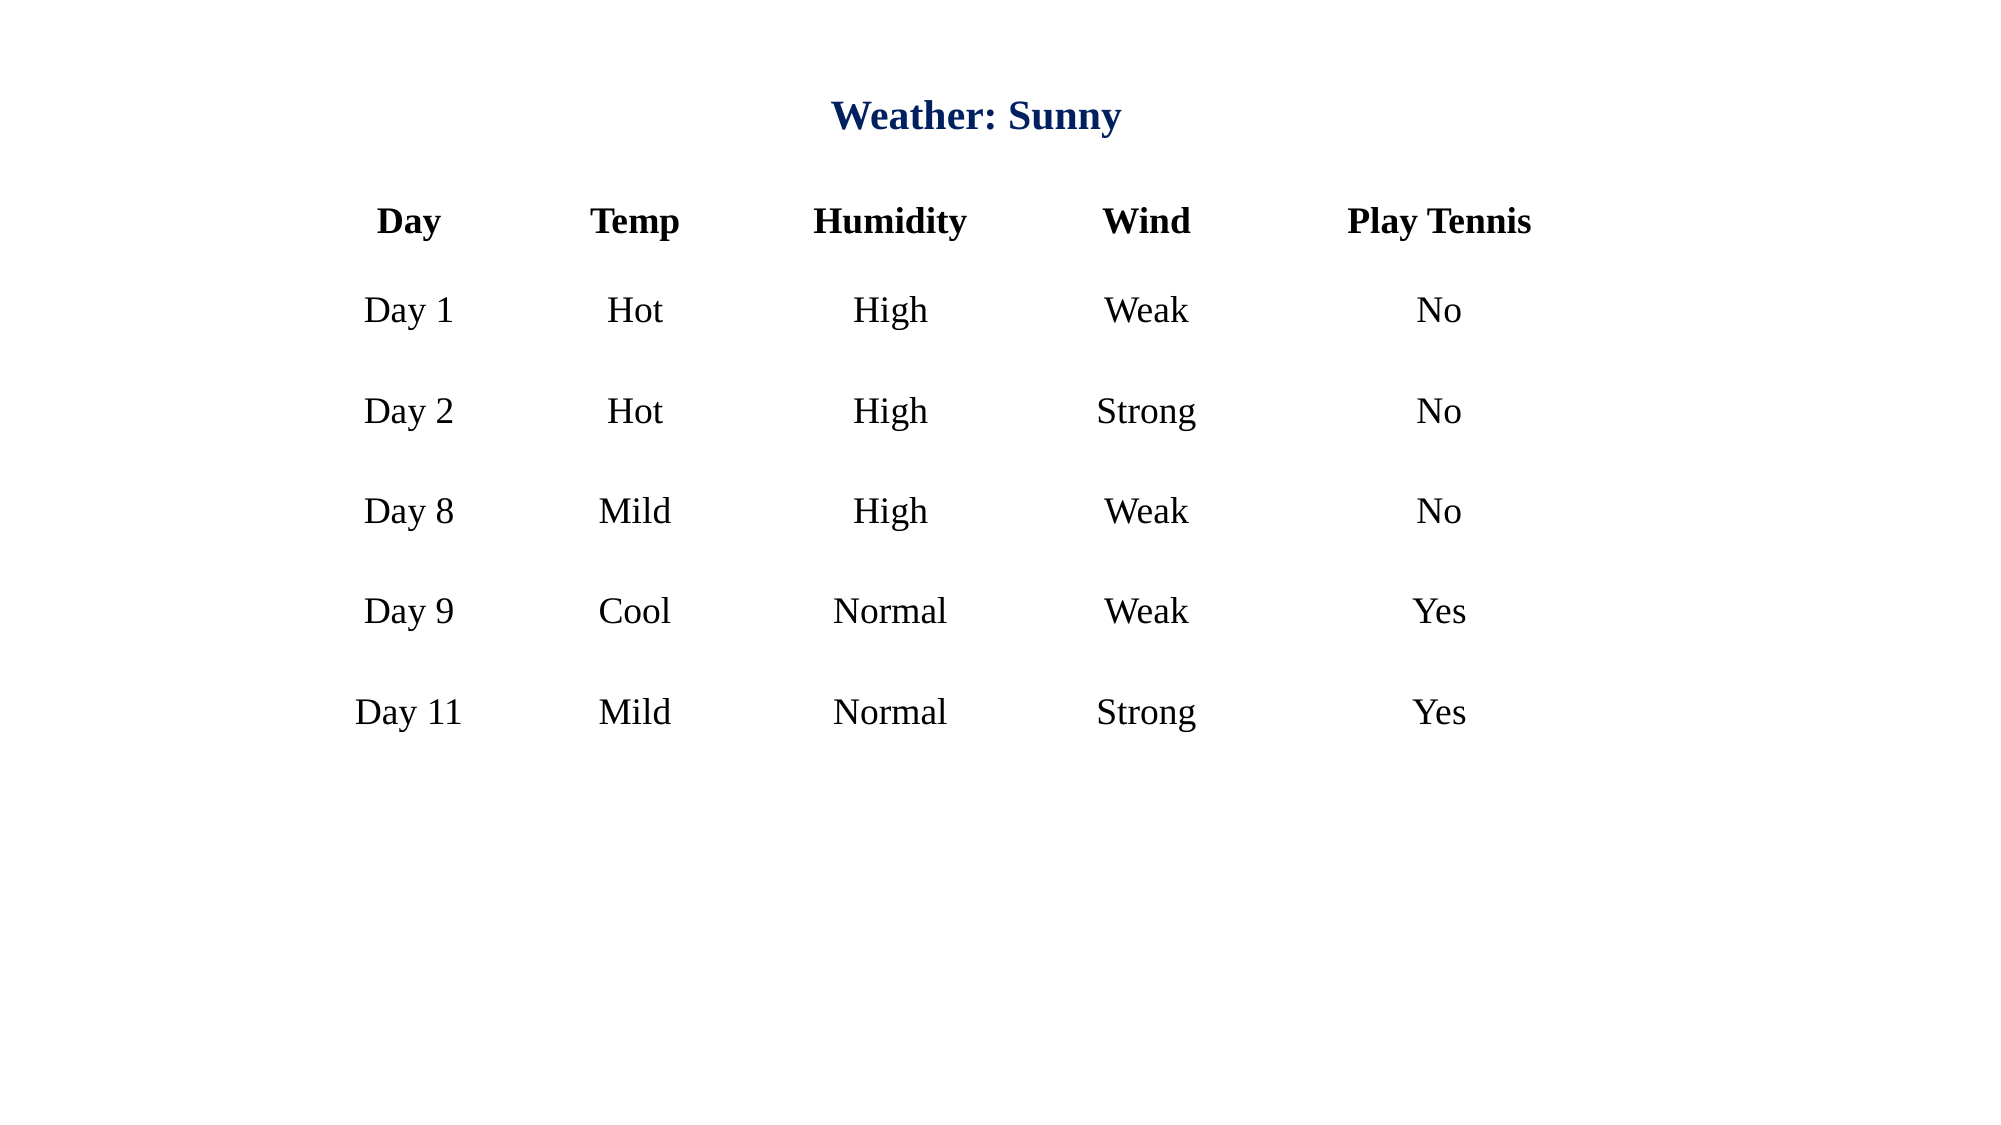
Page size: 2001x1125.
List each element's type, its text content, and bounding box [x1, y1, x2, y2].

table_cell Yes [1275, 561, 1604, 660]
table_header Wind [1019, 181, 1274, 258]
table_cell Day 2 [311, 360, 507, 459]
table_header Day [311, 181, 507, 258]
table_cell No [1275, 360, 1604, 459]
text_box Weather: Sunny [815, 80, 1305, 146]
table_header Humidity [763, 181, 1018, 258]
table_cell Weak [1019, 561, 1274, 660]
table_cell Normal [763, 561, 1018, 660]
table_cell Hot [509, 260, 762, 359]
table_cell Weak [1019, 260, 1274, 359]
table_cell No [1275, 260, 1604, 359]
table_cell Strong [1019, 360, 1274, 459]
table_cell Strong [1019, 662, 1274, 760]
table_cell Normal [763, 662, 1018, 760]
table_cell High [763, 461, 1018, 559]
table_cell Day 11 [311, 662, 507, 760]
table_cell Mild [509, 662, 762, 760]
table_cell Day 8 [311, 461, 507, 559]
table_cell Day 9 [311, 561, 507, 660]
table_cell Mild [509, 461, 762, 559]
table_cell Day 1 [311, 260, 507, 359]
table_header Temp [509, 181, 762, 258]
table_cell High [763, 260, 1018, 359]
table_cell Weak [1019, 461, 1274, 559]
table_cell High [763, 360, 1018, 459]
table_header Play Tennis [1275, 181, 1604, 258]
table_cell Yes [1275, 662, 1604, 760]
table_cell No [1275, 461, 1604, 559]
table_cell Cool [509, 561, 762, 660]
table_cell Hot [509, 360, 762, 459]
